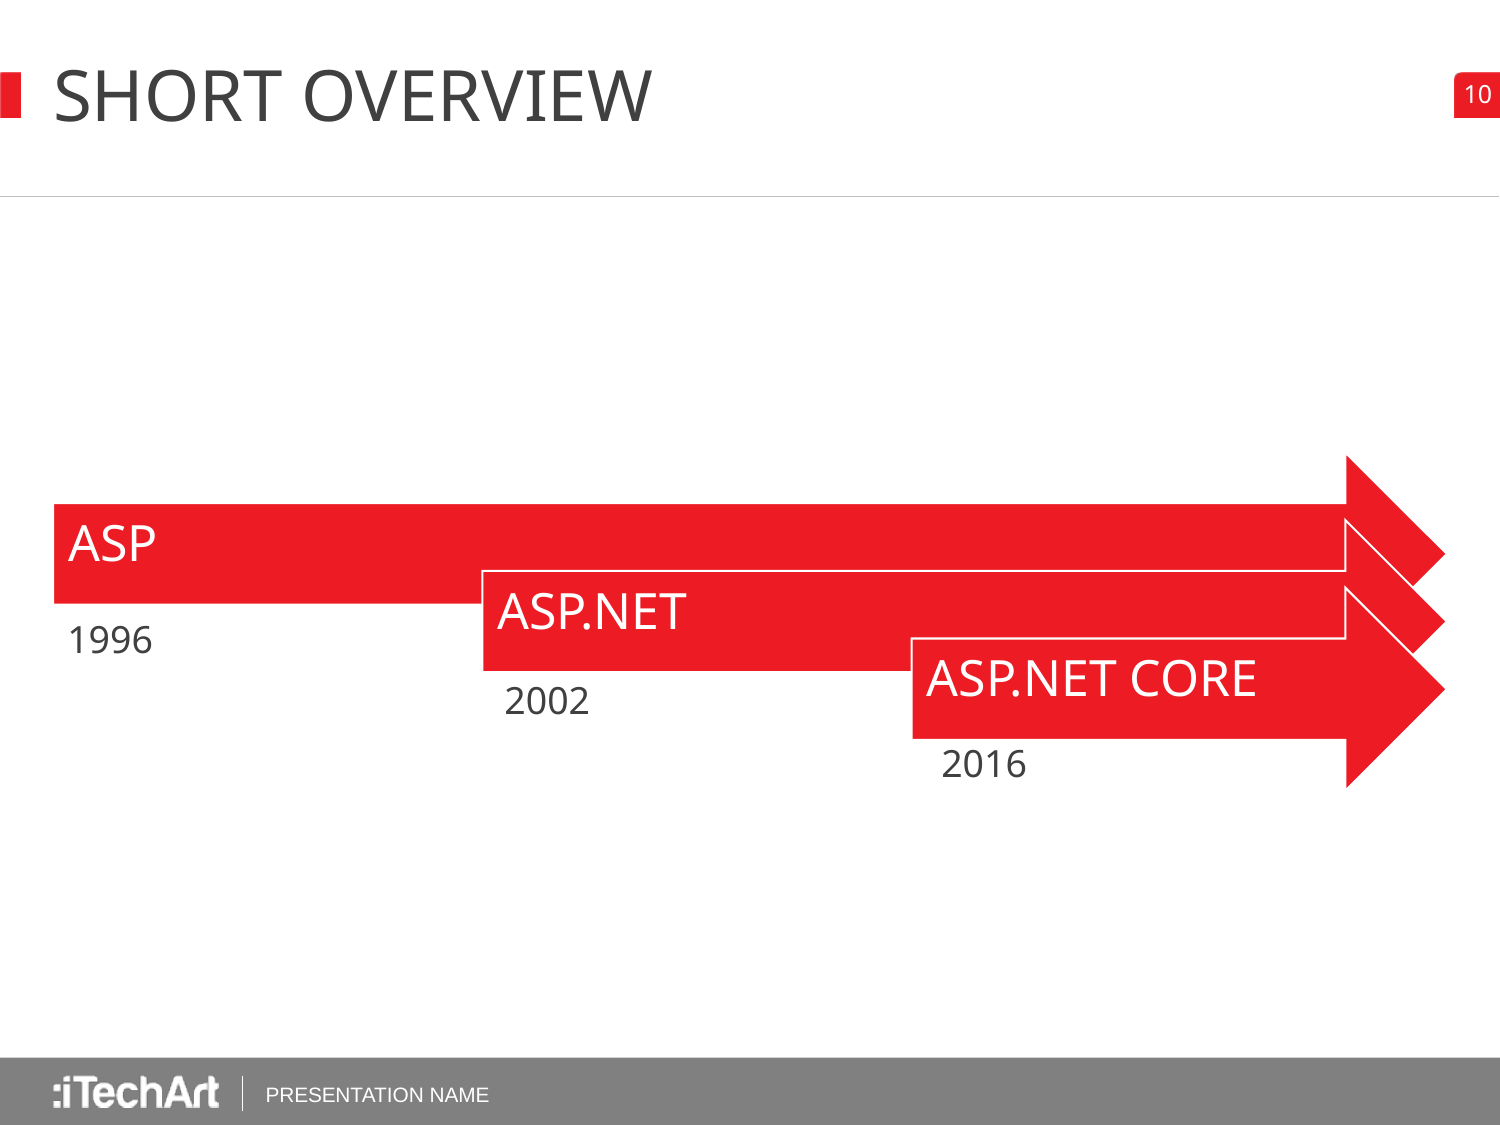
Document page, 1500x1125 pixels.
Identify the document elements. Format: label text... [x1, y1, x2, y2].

picture [1454, 72, 1500, 118]
title SHORT OVERVIEW [53, 0, 1449, 197]
picture [53, 1075, 219, 1108]
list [53, 219, 1447, 1024]
picture [0, 72, 21, 118]
footer PRESENTaTION NAME [265, 1057, 772, 1125]
